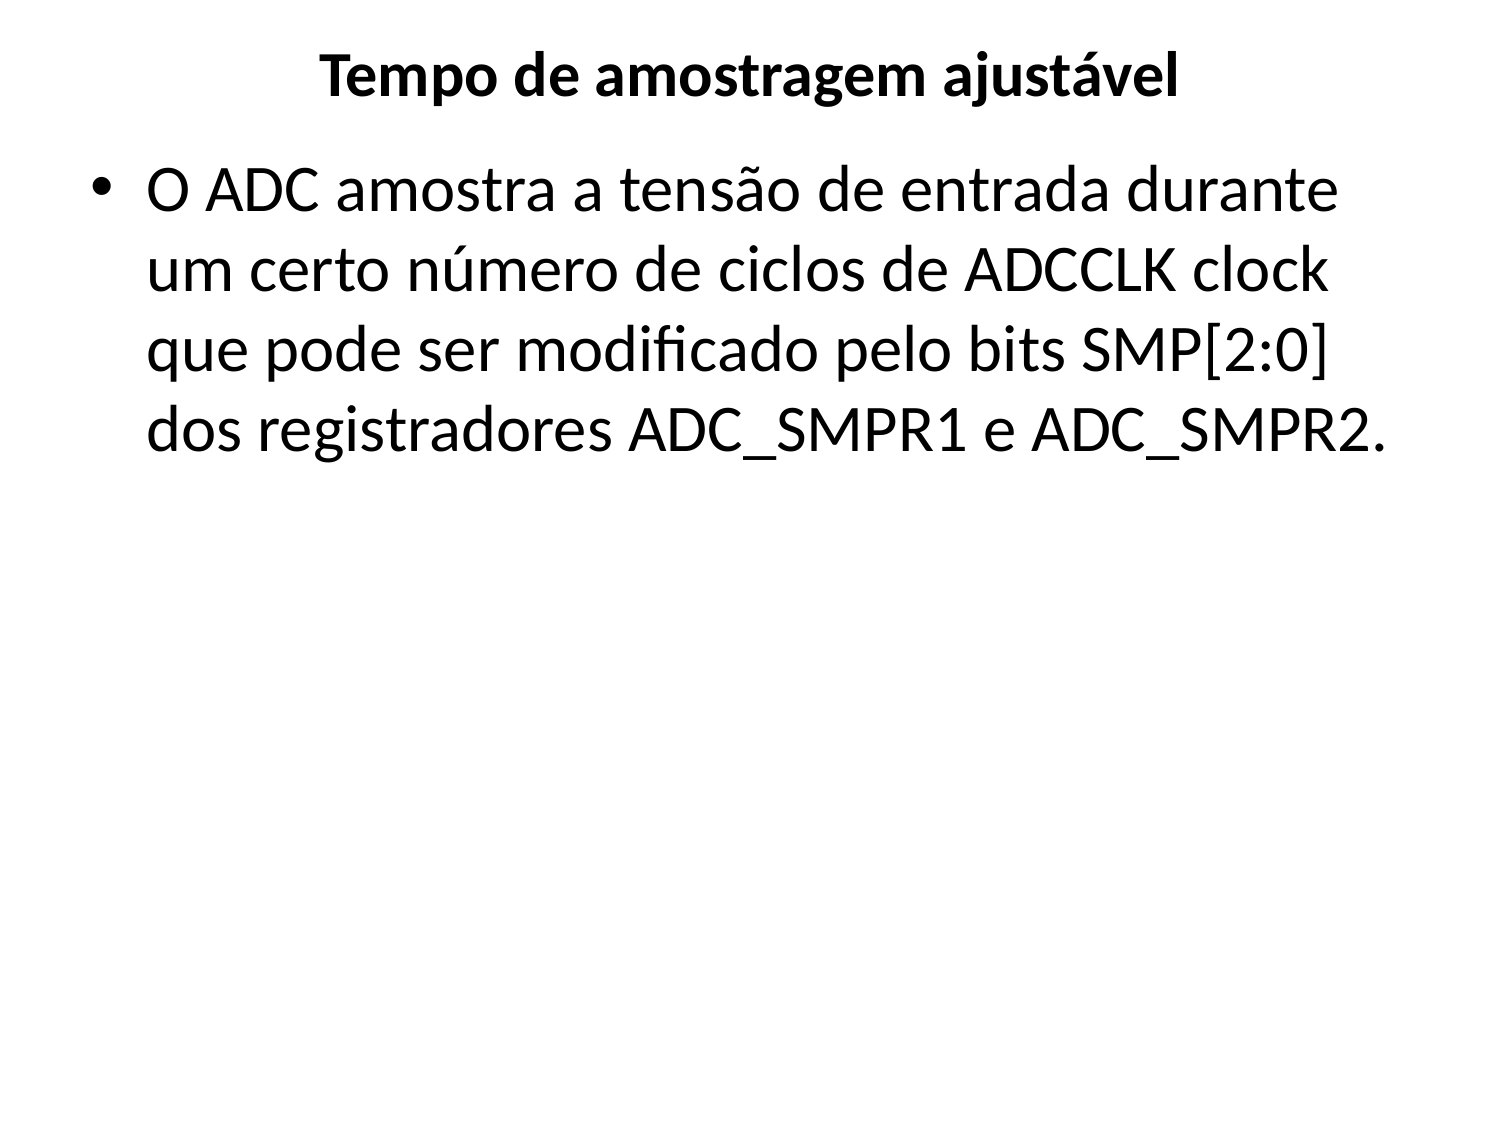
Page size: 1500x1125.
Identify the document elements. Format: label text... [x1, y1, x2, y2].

title Tempo de amostragem ajustável [75, 24, 1425, 118]
list O ADC amostra a tensão de entrada durante um certo número de ciclos de ADCCLK clock que pode ser modificado pelo bits SMP[2:0] dos registradores ADC_SMPR1 e ADC_SMPR2. [75, 137, 1425, 1018]
